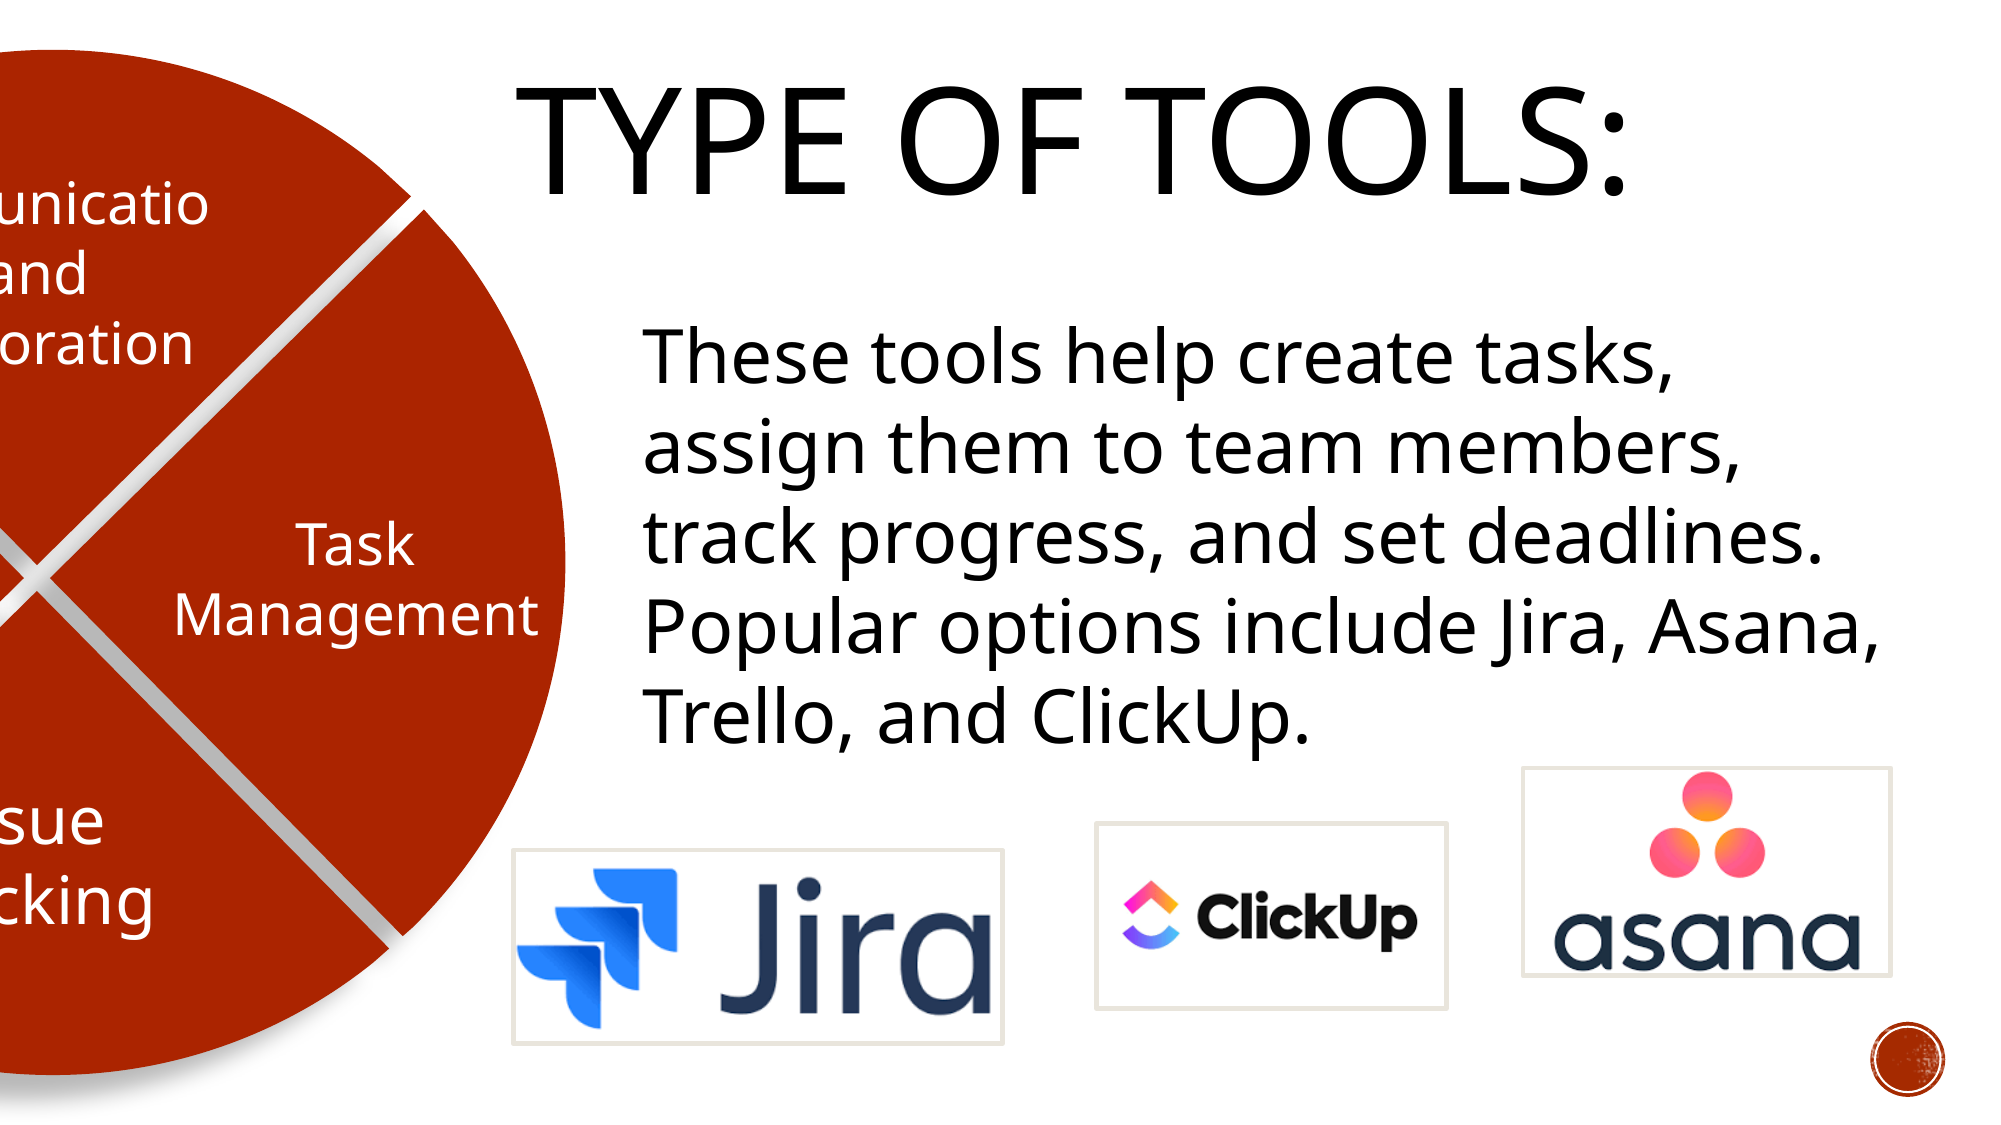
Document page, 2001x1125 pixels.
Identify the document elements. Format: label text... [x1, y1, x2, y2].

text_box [0, 53, 566, 1073]
text_box These tools help create tasks, assign them to team members, track progress, and set deadlines. Popular options include Jira, Asana, Trello, and ClickUp. [628, 300, 1915, 766]
picture [1525, 770, 1888, 973]
picture [518, 852, 1000, 1041]
picture [1099, 826, 1444, 1006]
title Type of Tools: [566, 56, 2000, 237]
